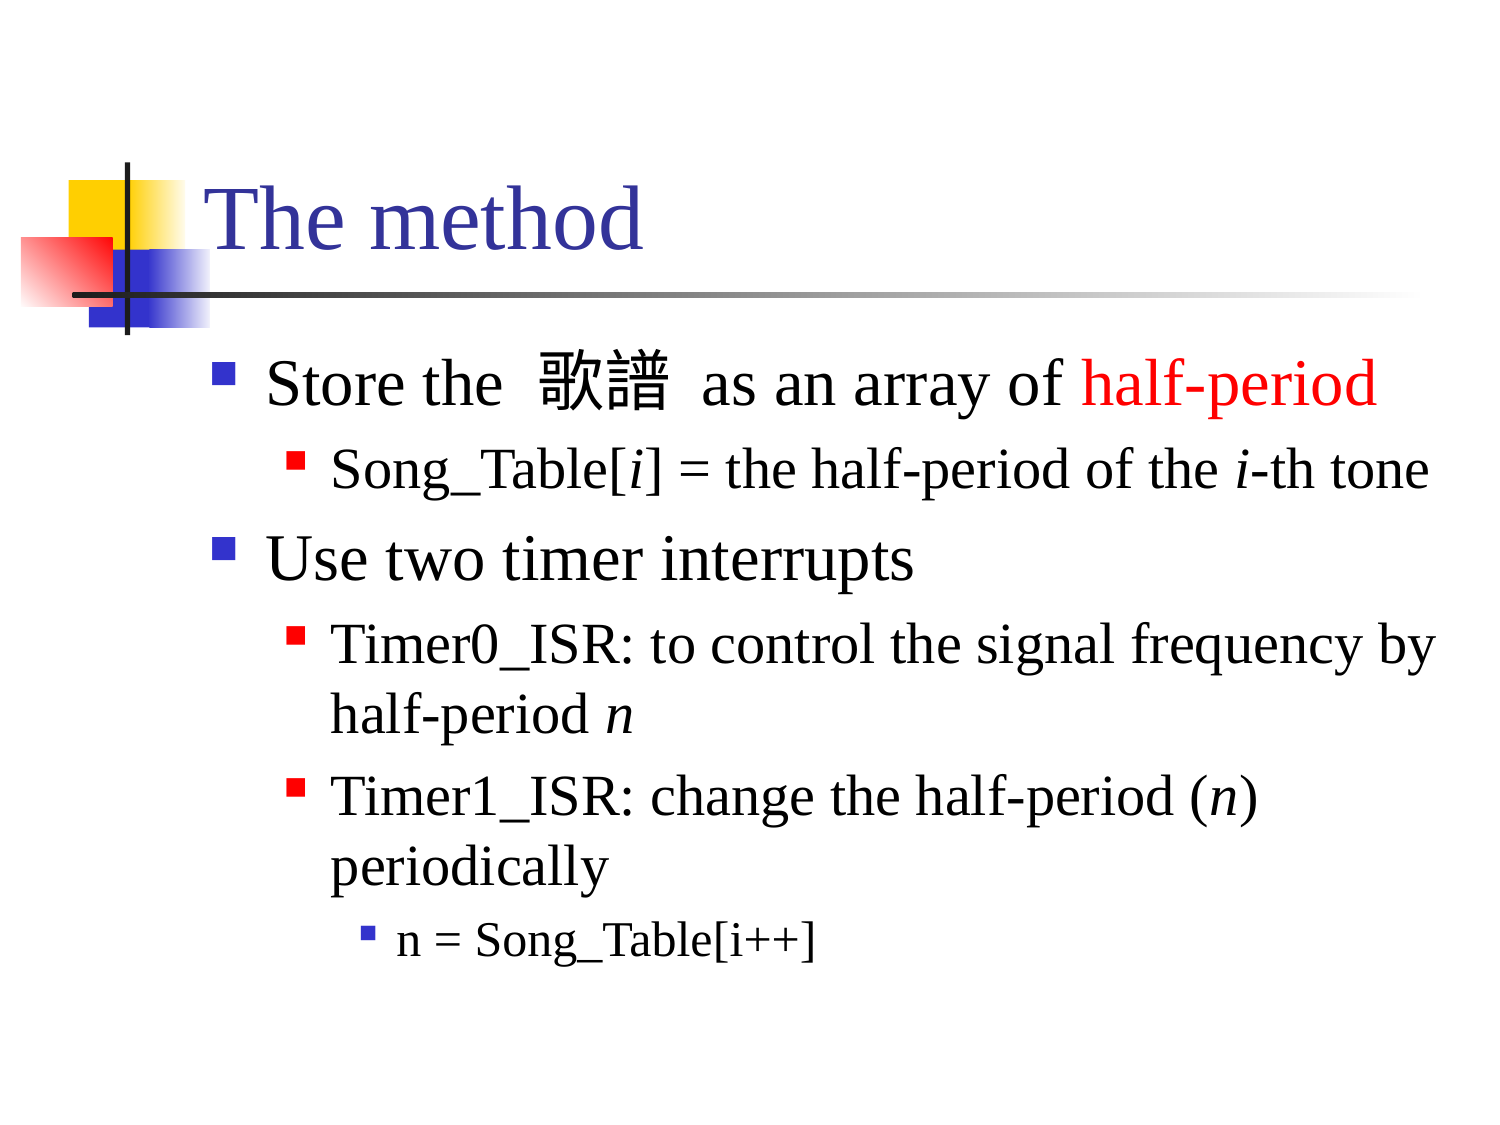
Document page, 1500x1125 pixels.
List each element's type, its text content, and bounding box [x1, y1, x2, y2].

list Store the 歌譜 as an array of half-period Song_Table[i] = the half-period of the i-th tone Use two timer interrupts Timer0_ISR: to control the signal frequency by half-period n Timer1_ISR: change the half-period (n) periodically n = Song_Table[i++] [193, 331, 1469, 1006]
title The method [188, 35, 1468, 275]
